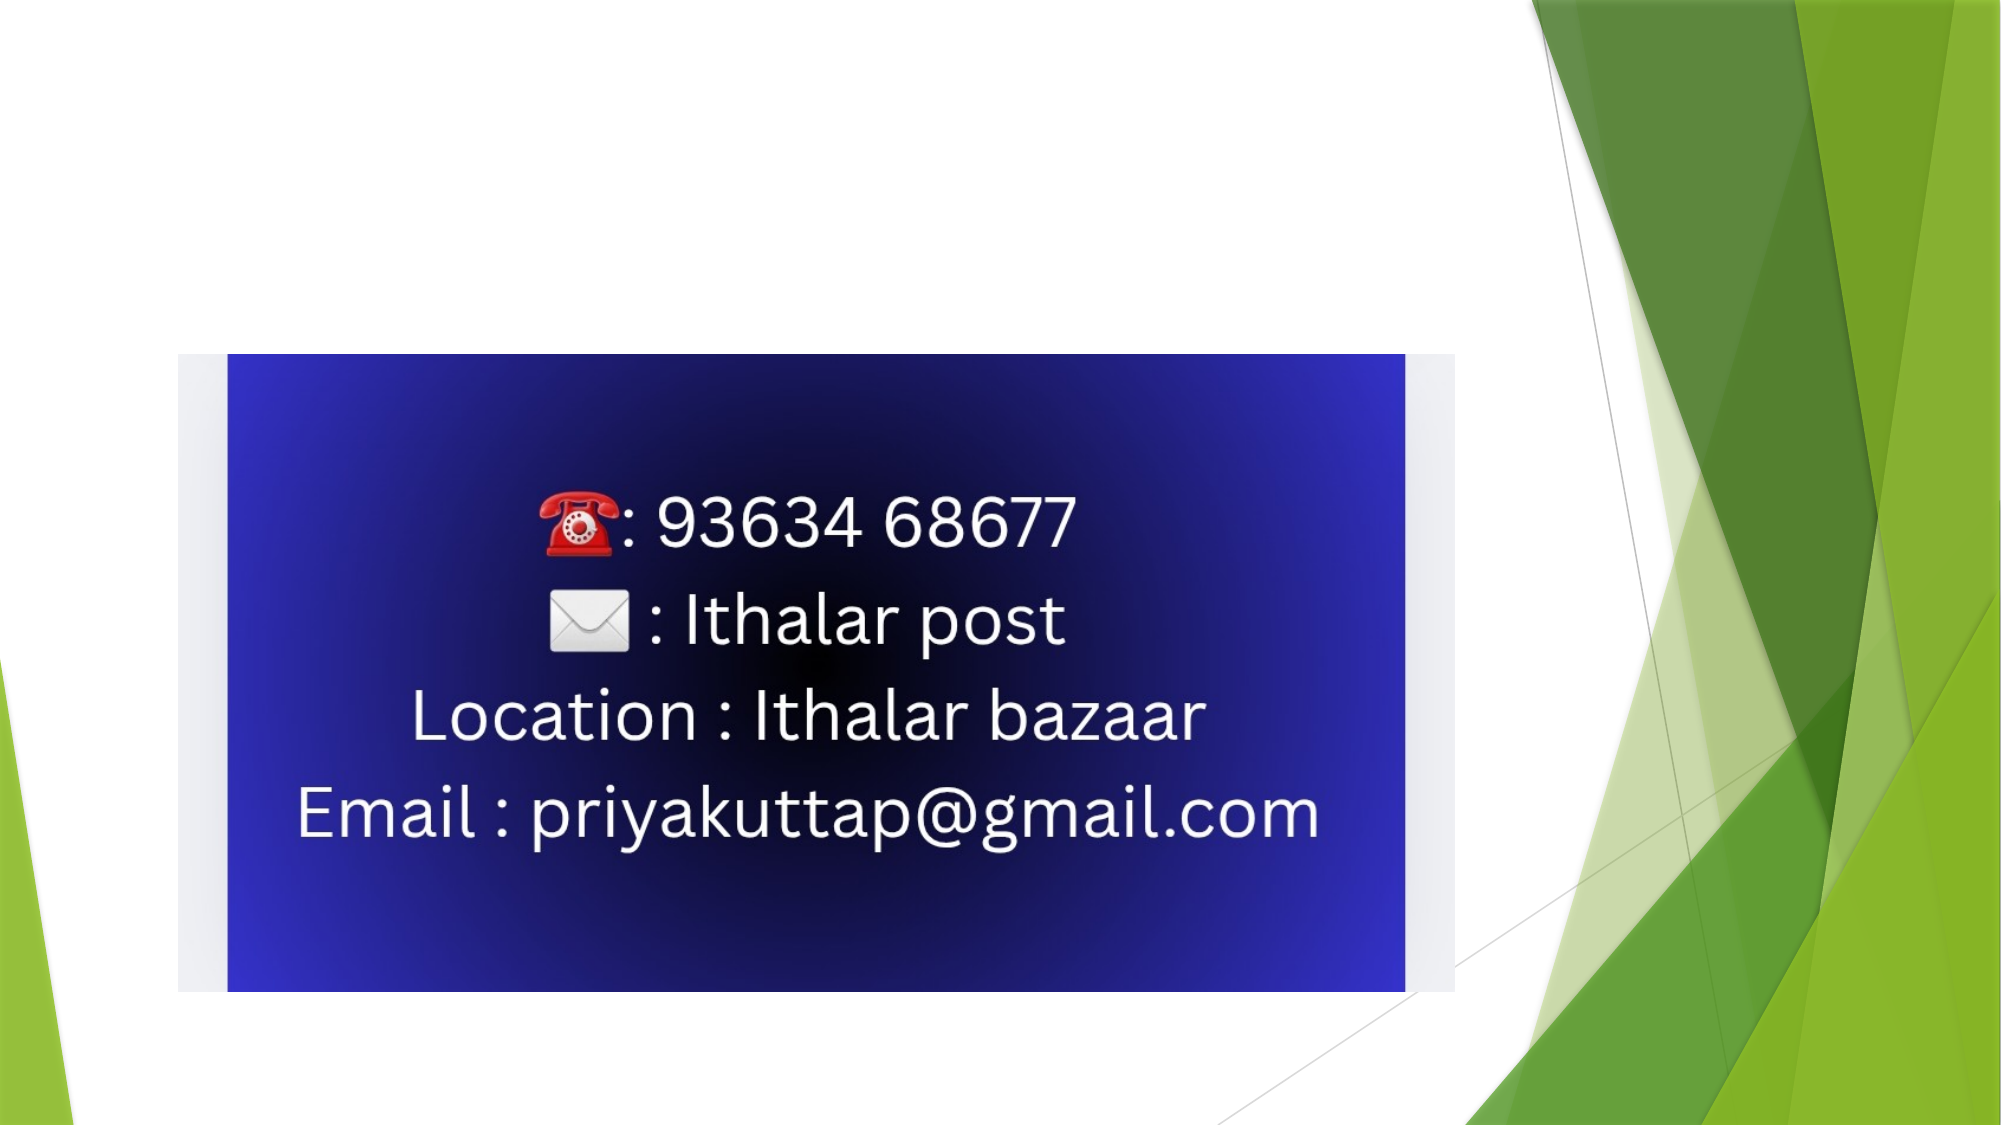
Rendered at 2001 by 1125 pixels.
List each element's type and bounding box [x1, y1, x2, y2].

list [177, 353, 1455, 992]
